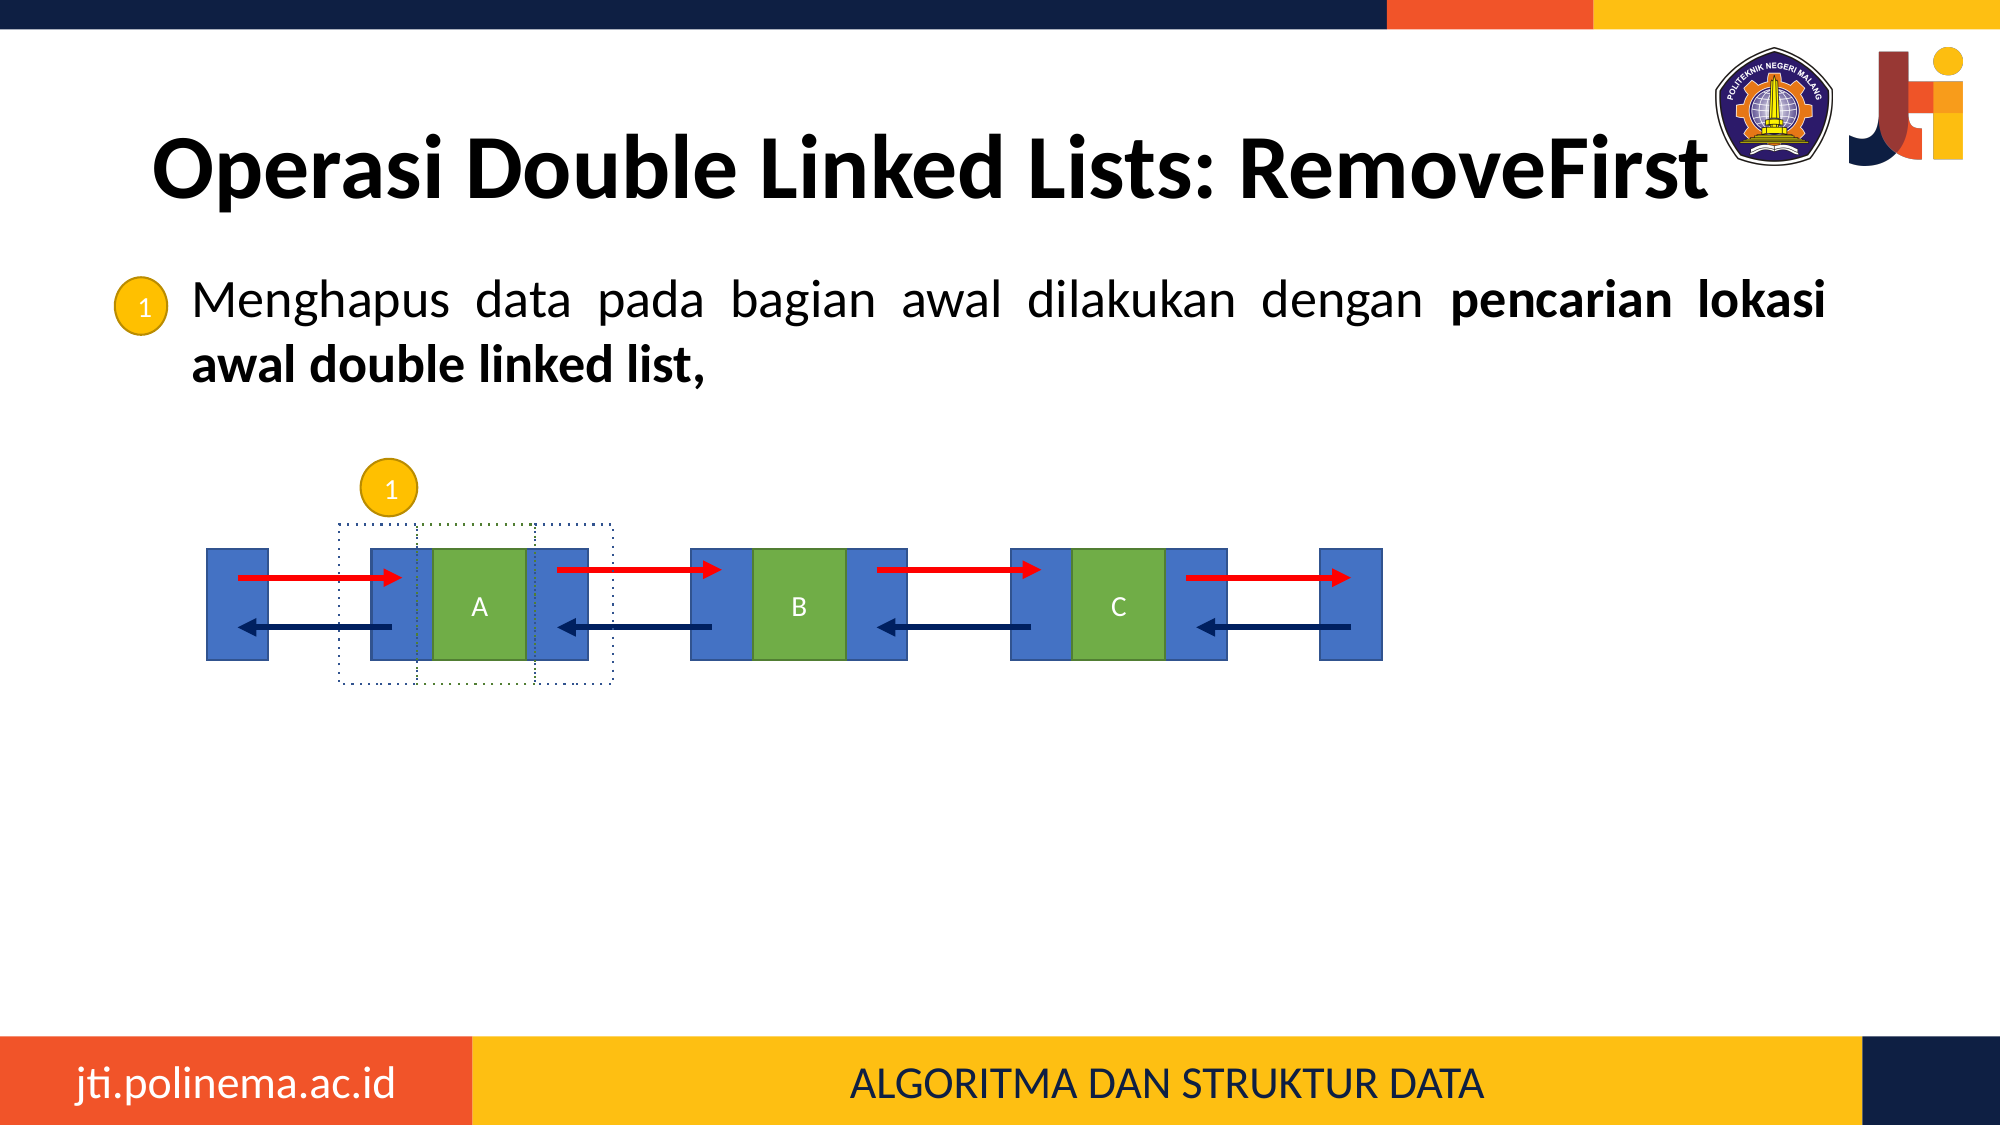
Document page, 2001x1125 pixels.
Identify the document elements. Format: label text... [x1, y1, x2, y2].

picture [1849, 47, 1963, 166]
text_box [1010, 548, 1228, 661]
text_box 1 [114, 277, 168, 335]
text_box [1320, 548, 1382, 660]
title Operasi Double Linked Lists: RemoveFirst [137, 59, 1863, 278]
picture [1715, 47, 1833, 59]
list Menghapus data pada bagian awal dilakukan dengan pencarian lokasi awal double linked list, [157, 255, 1843, 1011]
text_box 1 [360, 458, 418, 517]
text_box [690, 548, 908, 661]
text_box [206, 548, 269, 660]
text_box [339, 524, 613, 685]
